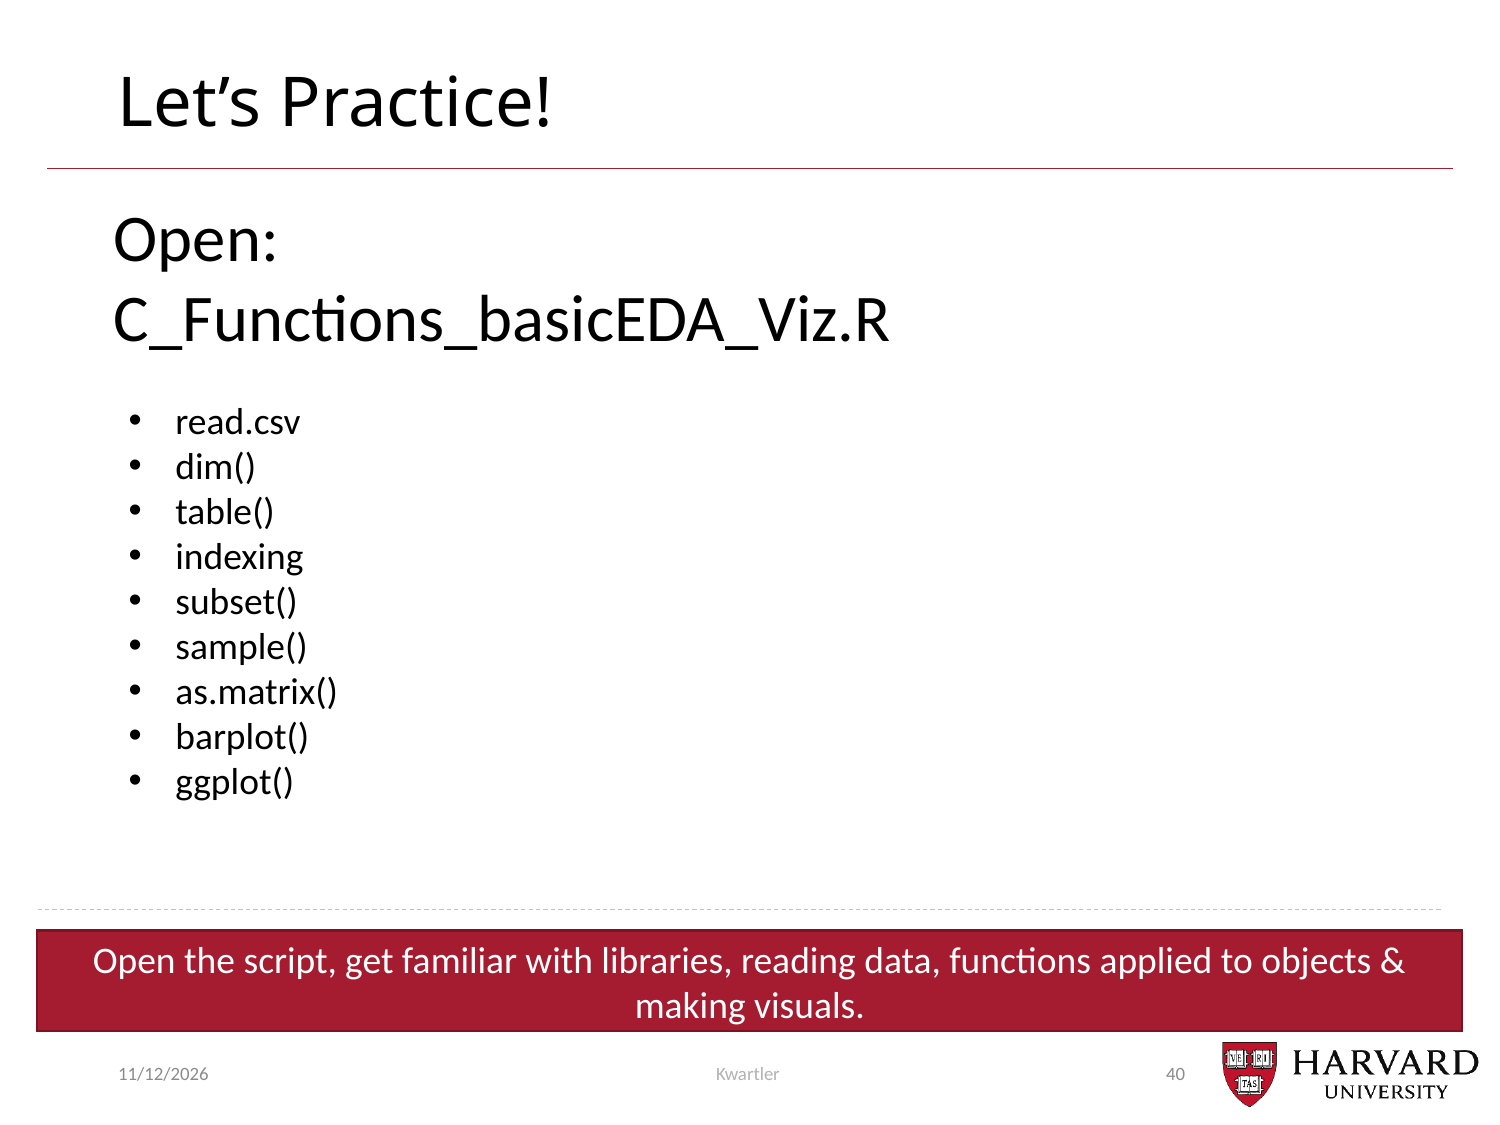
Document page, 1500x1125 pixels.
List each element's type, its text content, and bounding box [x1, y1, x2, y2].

title Let’s Practice! [103, 59, 1397, 157]
text_box Open the script, get familiar with libraries, reading data, functions applied to objects & making visuals. [36, 929, 1463, 1032]
picture [1200, 1024, 1500, 1125]
slide_number 40 [1059, 1042, 1200, 1103]
text_box read.csv dim() table() indexing subset() sample() as.matrix() barplot() ggplot() [113, 389, 353, 810]
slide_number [103, 1042, 441, 1103]
text_box Open: C_Functions_basicEDA_Viz.R [98, 187, 907, 363]
footer Kwartler [496, 1042, 1004, 1103]
